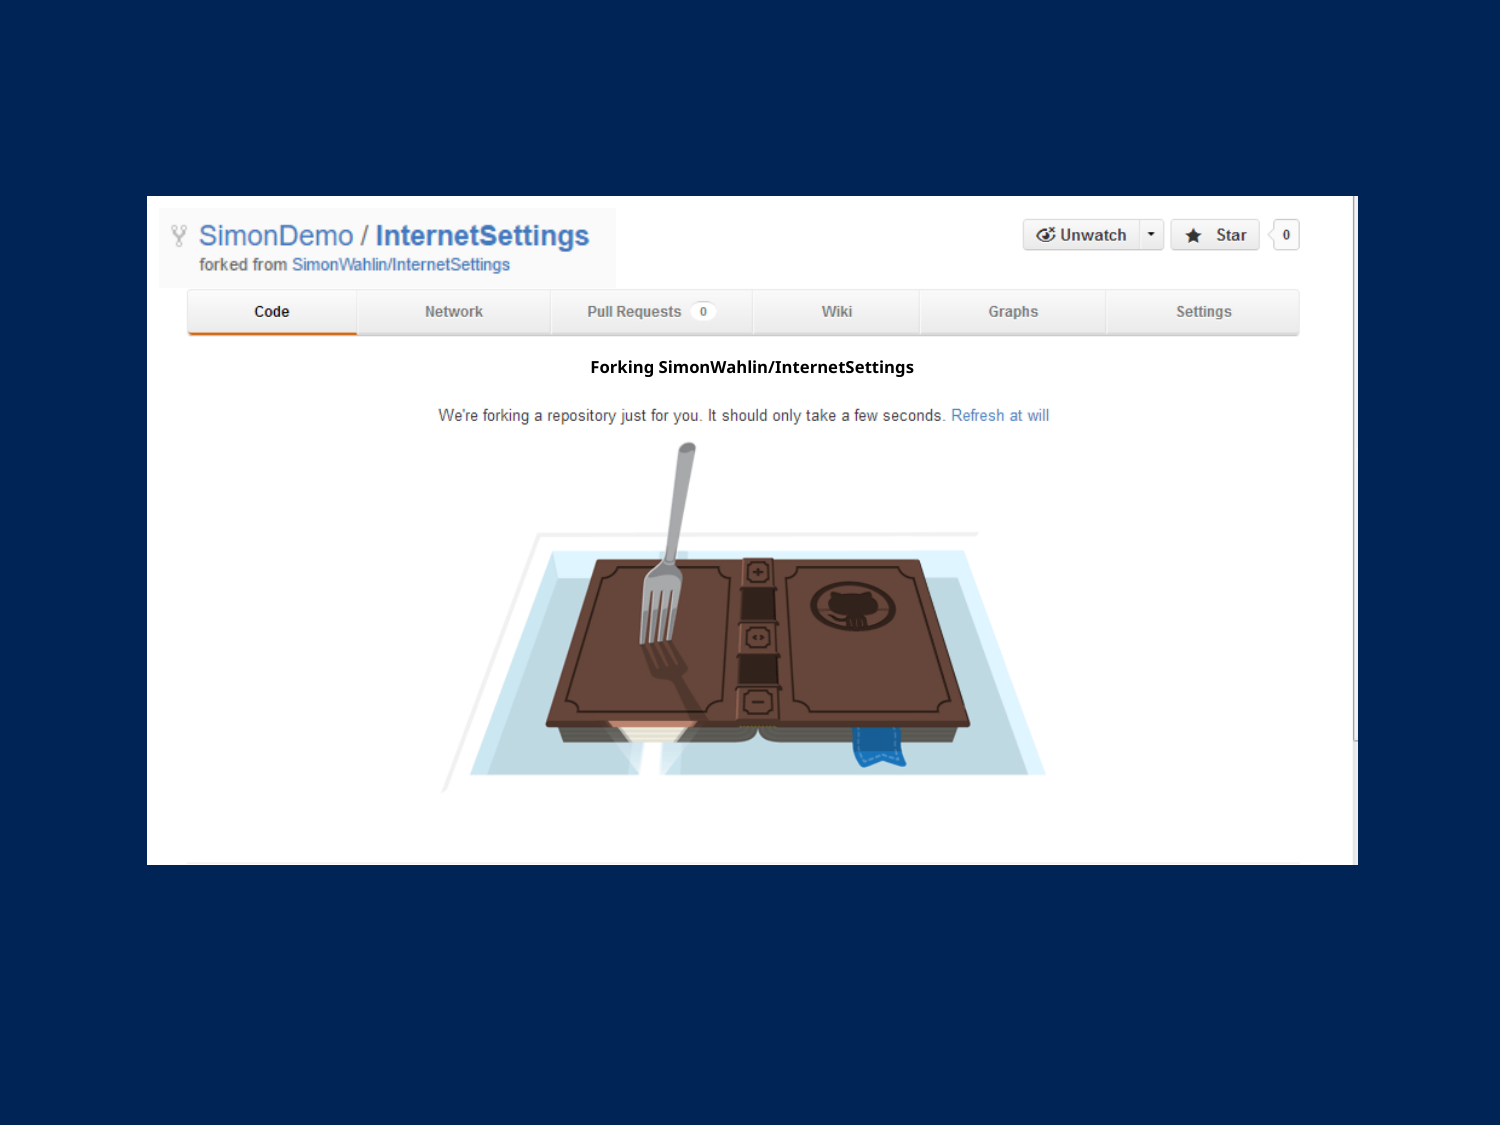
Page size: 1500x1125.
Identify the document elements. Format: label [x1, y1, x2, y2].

picture [147, 195, 1358, 865]
